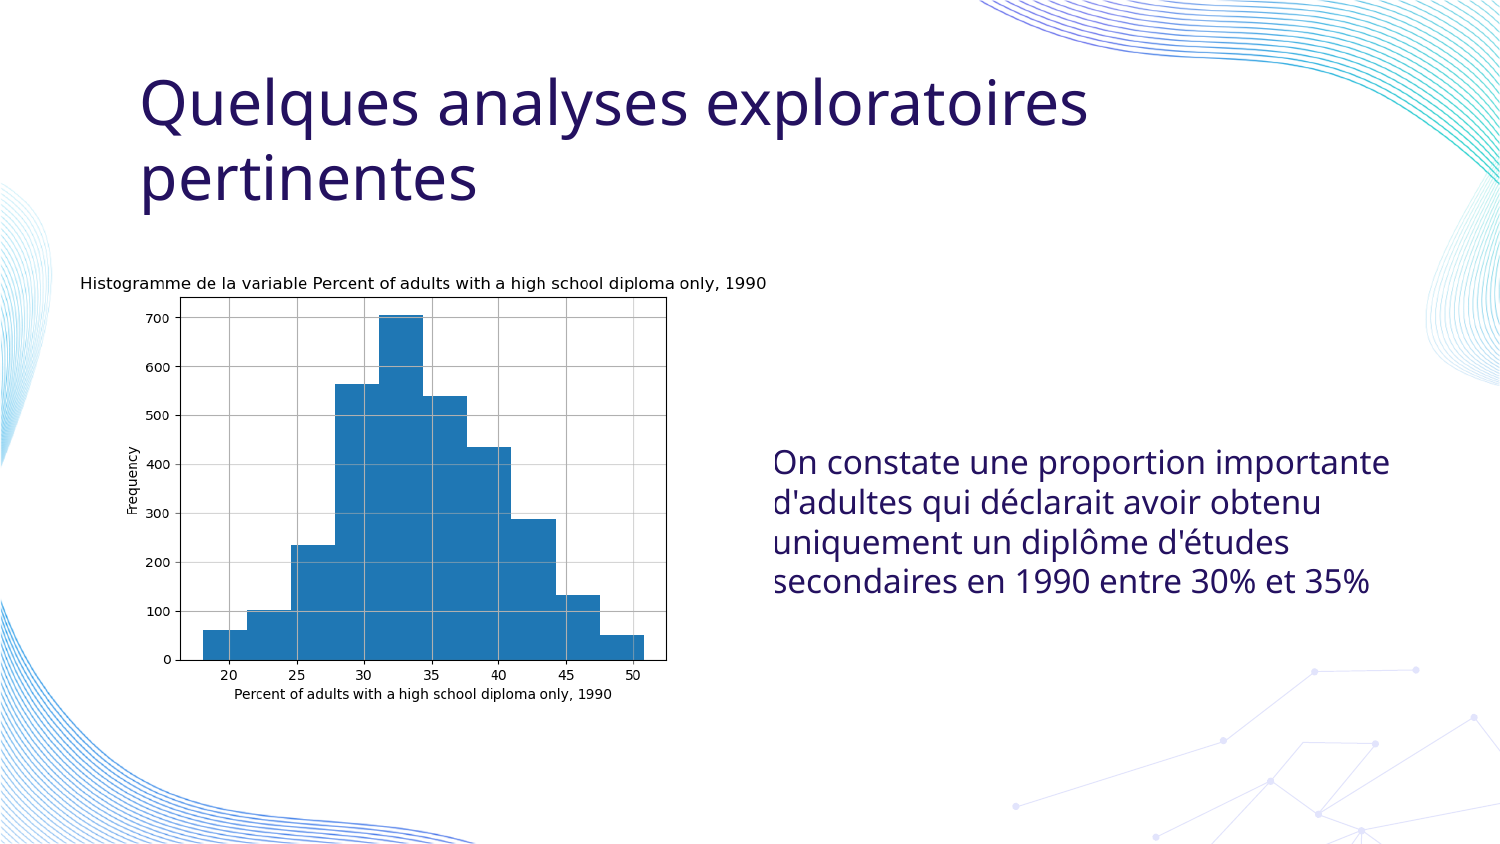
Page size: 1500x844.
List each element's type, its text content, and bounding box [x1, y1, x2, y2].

picture [1, 152, 775, 843]
subtitle On constate une proportion importante d'adultes qui déclarait avoir obtenu uniquement un diplôme d'études secondaires en 1990 entre 30% et 35% [779, 425, 1479, 580]
title Quelques analyses exploratoires pertinentes [124, 48, 1389, 142]
picture [969, 1, 1499, 391]
